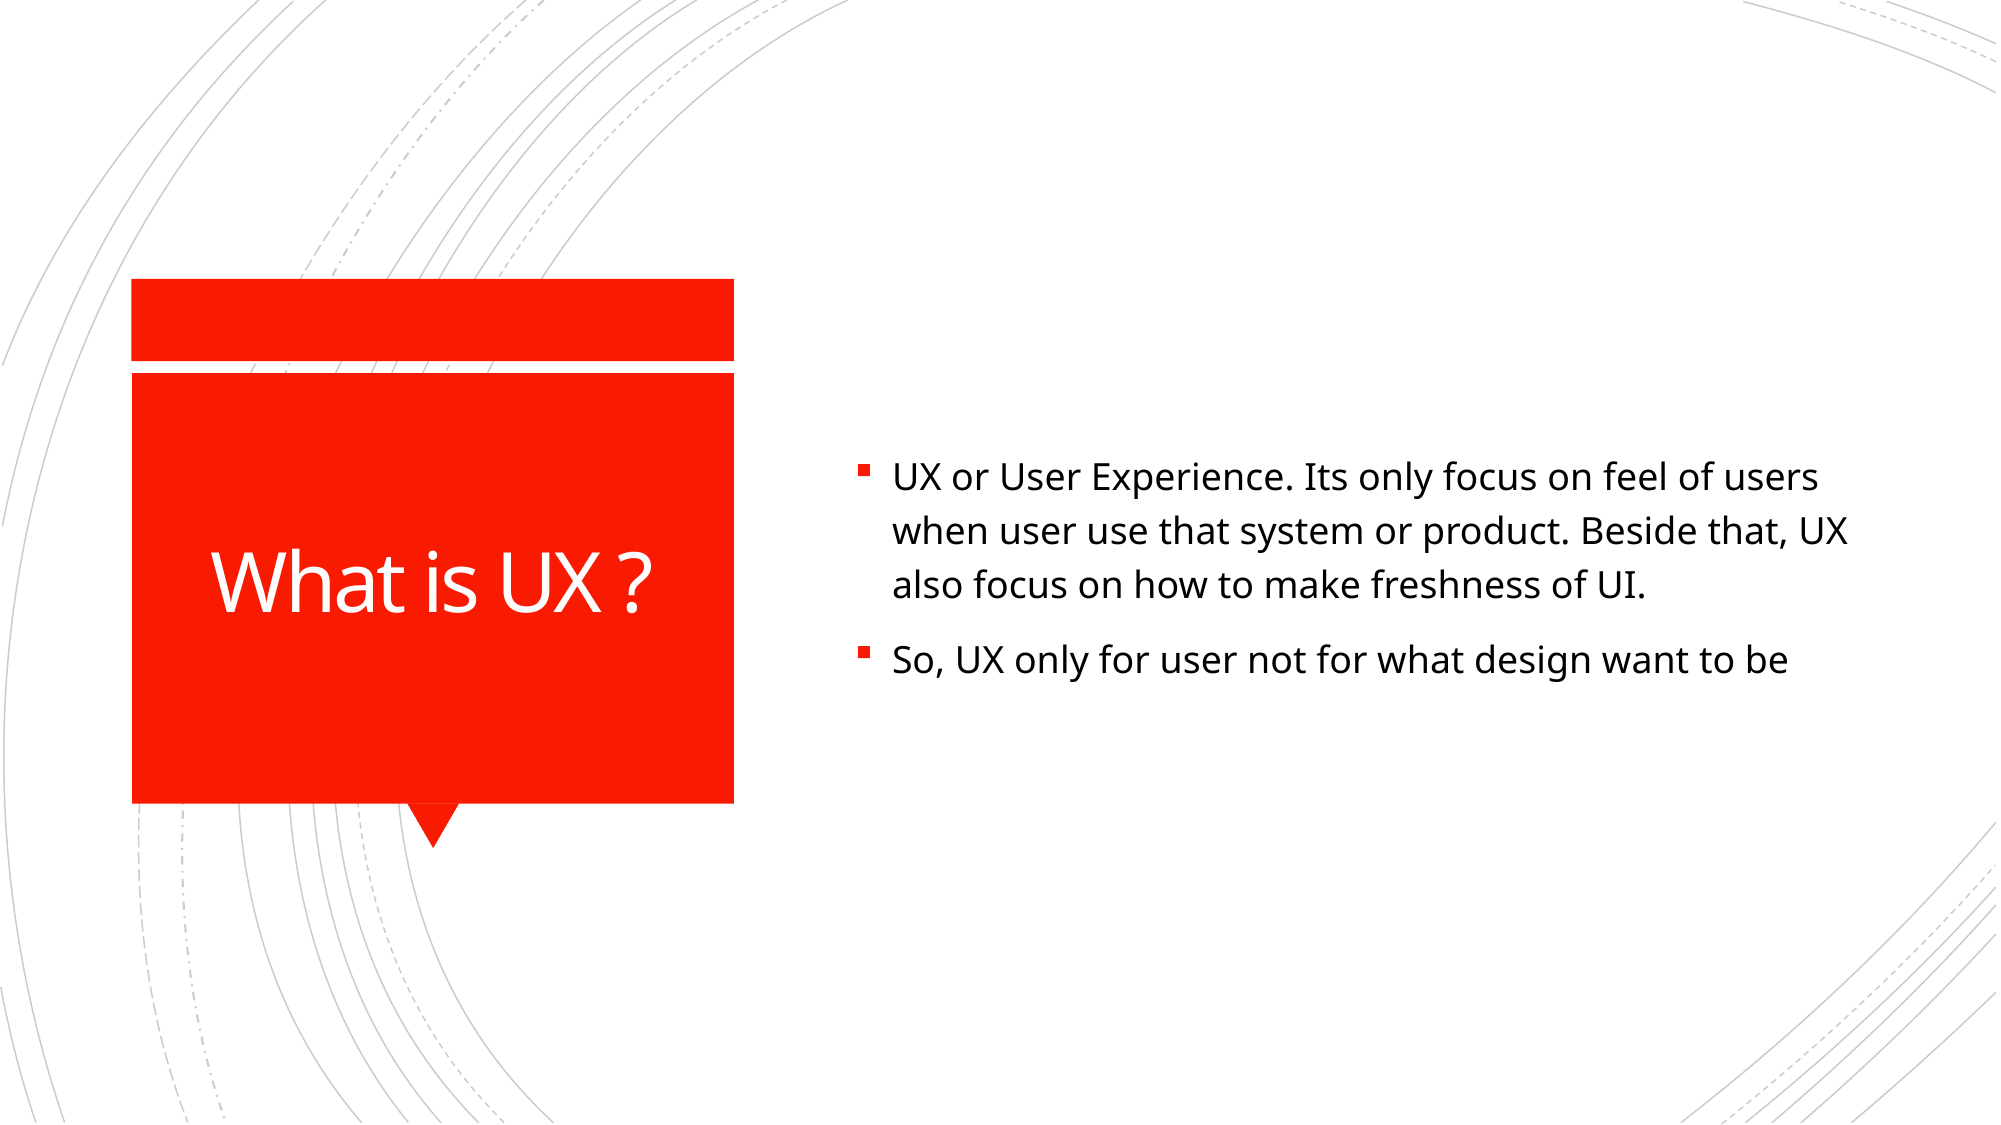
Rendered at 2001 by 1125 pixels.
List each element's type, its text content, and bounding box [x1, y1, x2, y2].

list UX or User Experience. Its only focus on feel of users when user use that system or product. Beside that, UX also focus on how to make freshness of UI. So, UX only for user not for what design want to be [839, 131, 1871, 993]
title What is UX ? [145, 385, 720, 789]
